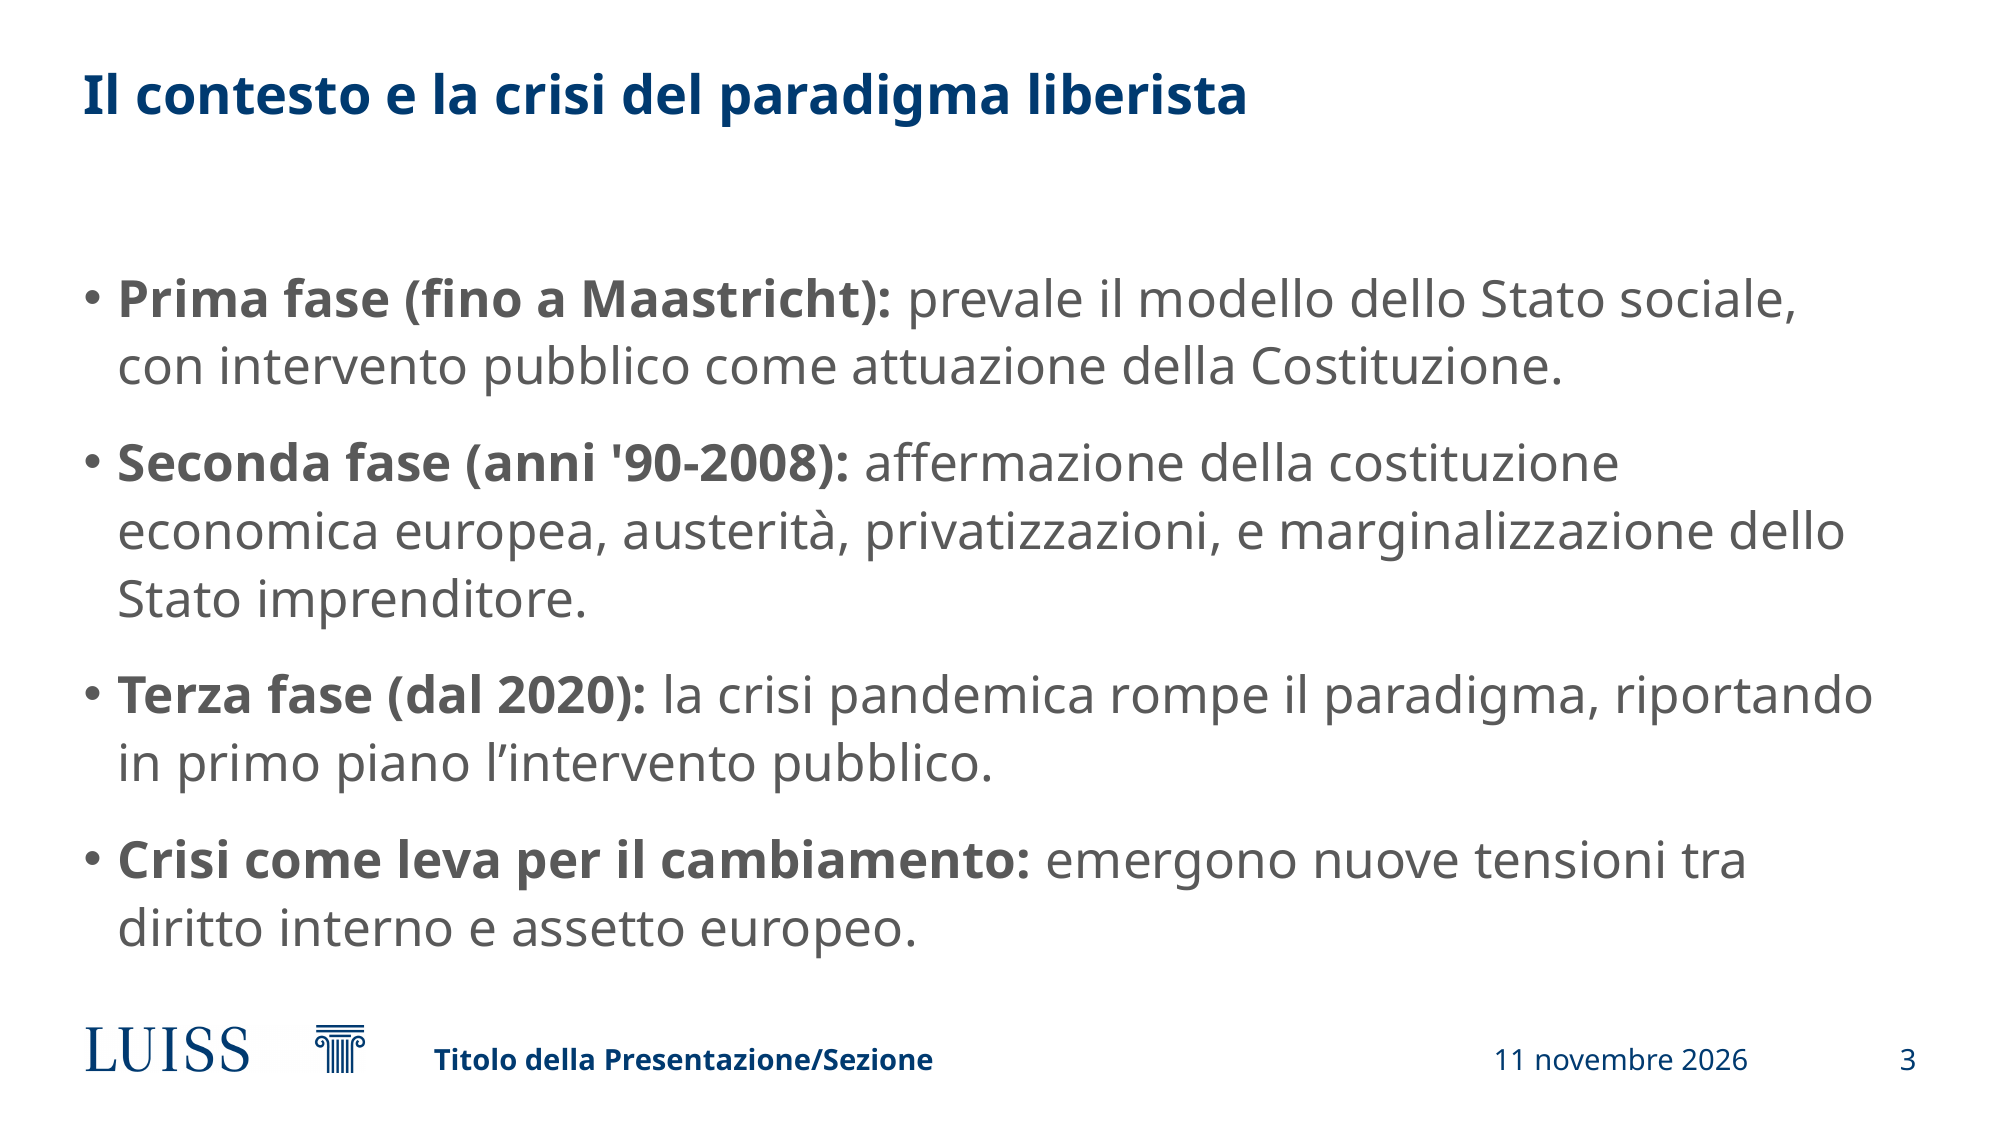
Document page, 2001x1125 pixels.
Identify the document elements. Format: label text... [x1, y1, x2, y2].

footer Titolo della Presentazione/Sezione [422, 1021, 1359, 1081]
slide_number 3 [1787, 1021, 1929, 1081]
list Prima fase (fino a Maastricht): prevale il modello dello Stato sociale, con intervento pubblico come attuazione della Costituzione. Seconda fase (anni '90-2008): affermazione della costituzione economica europea, austerità, privatizzazioni, e marginalizzazione dello Stato imprenditore. Terza fase (dal 2020): la crisi pandemica rompe il paradigma, riportando in primo piano l’intervento pubblico. Crisi come leva per il cambiamento: emergono nuove tensioni tra diritto interno e assetto europeo. [68, 252, 1910, 964]
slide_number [1385, 1021, 1761, 1081]
title Il contesto e la crisi del paradigma liberista [68, 59, 1910, 223]
picture [84, 1025, 366, 1073]
